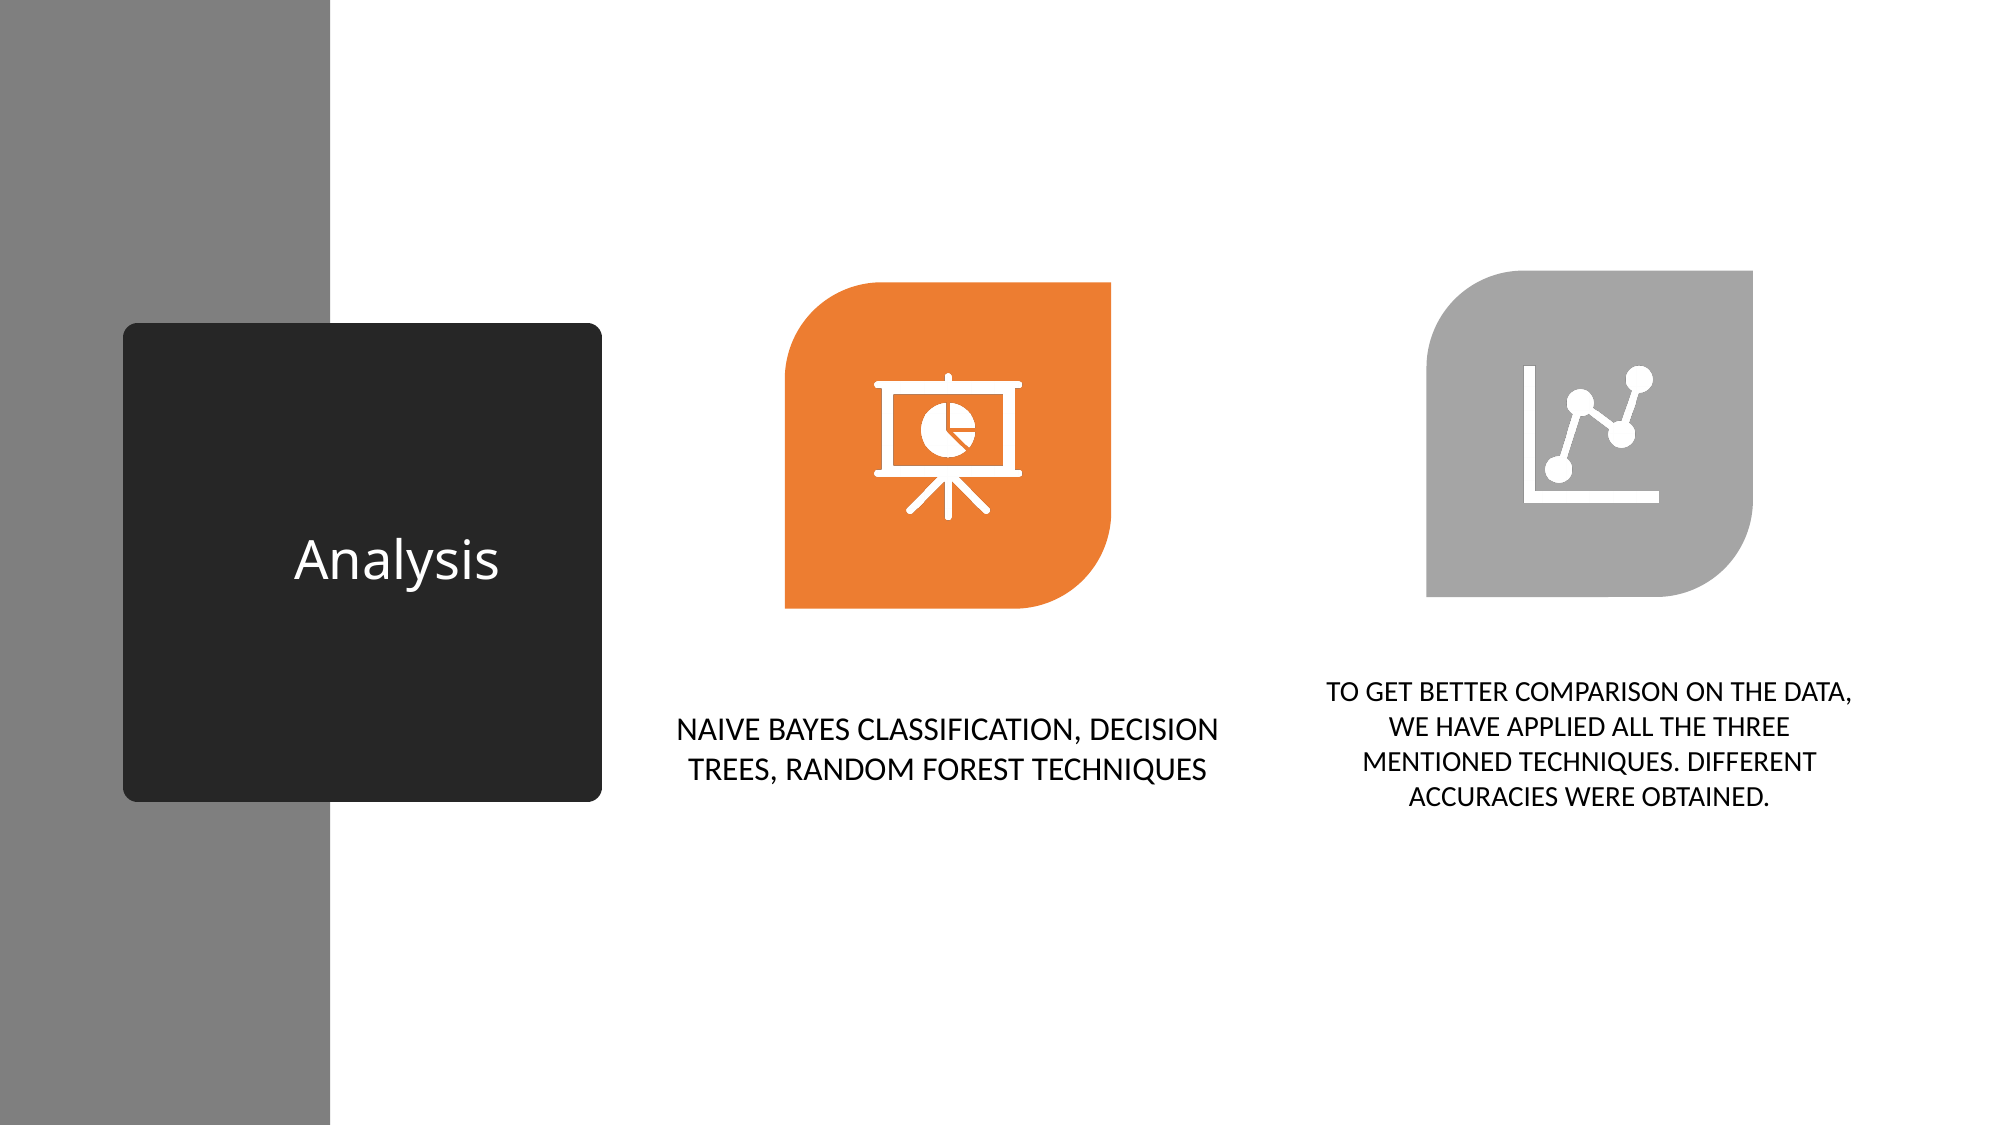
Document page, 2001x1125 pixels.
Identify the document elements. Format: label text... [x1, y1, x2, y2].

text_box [662, 191, 1863, 934]
text_box [0, 0, 331, 1125]
title Analysis [137, 337, 588, 788]
